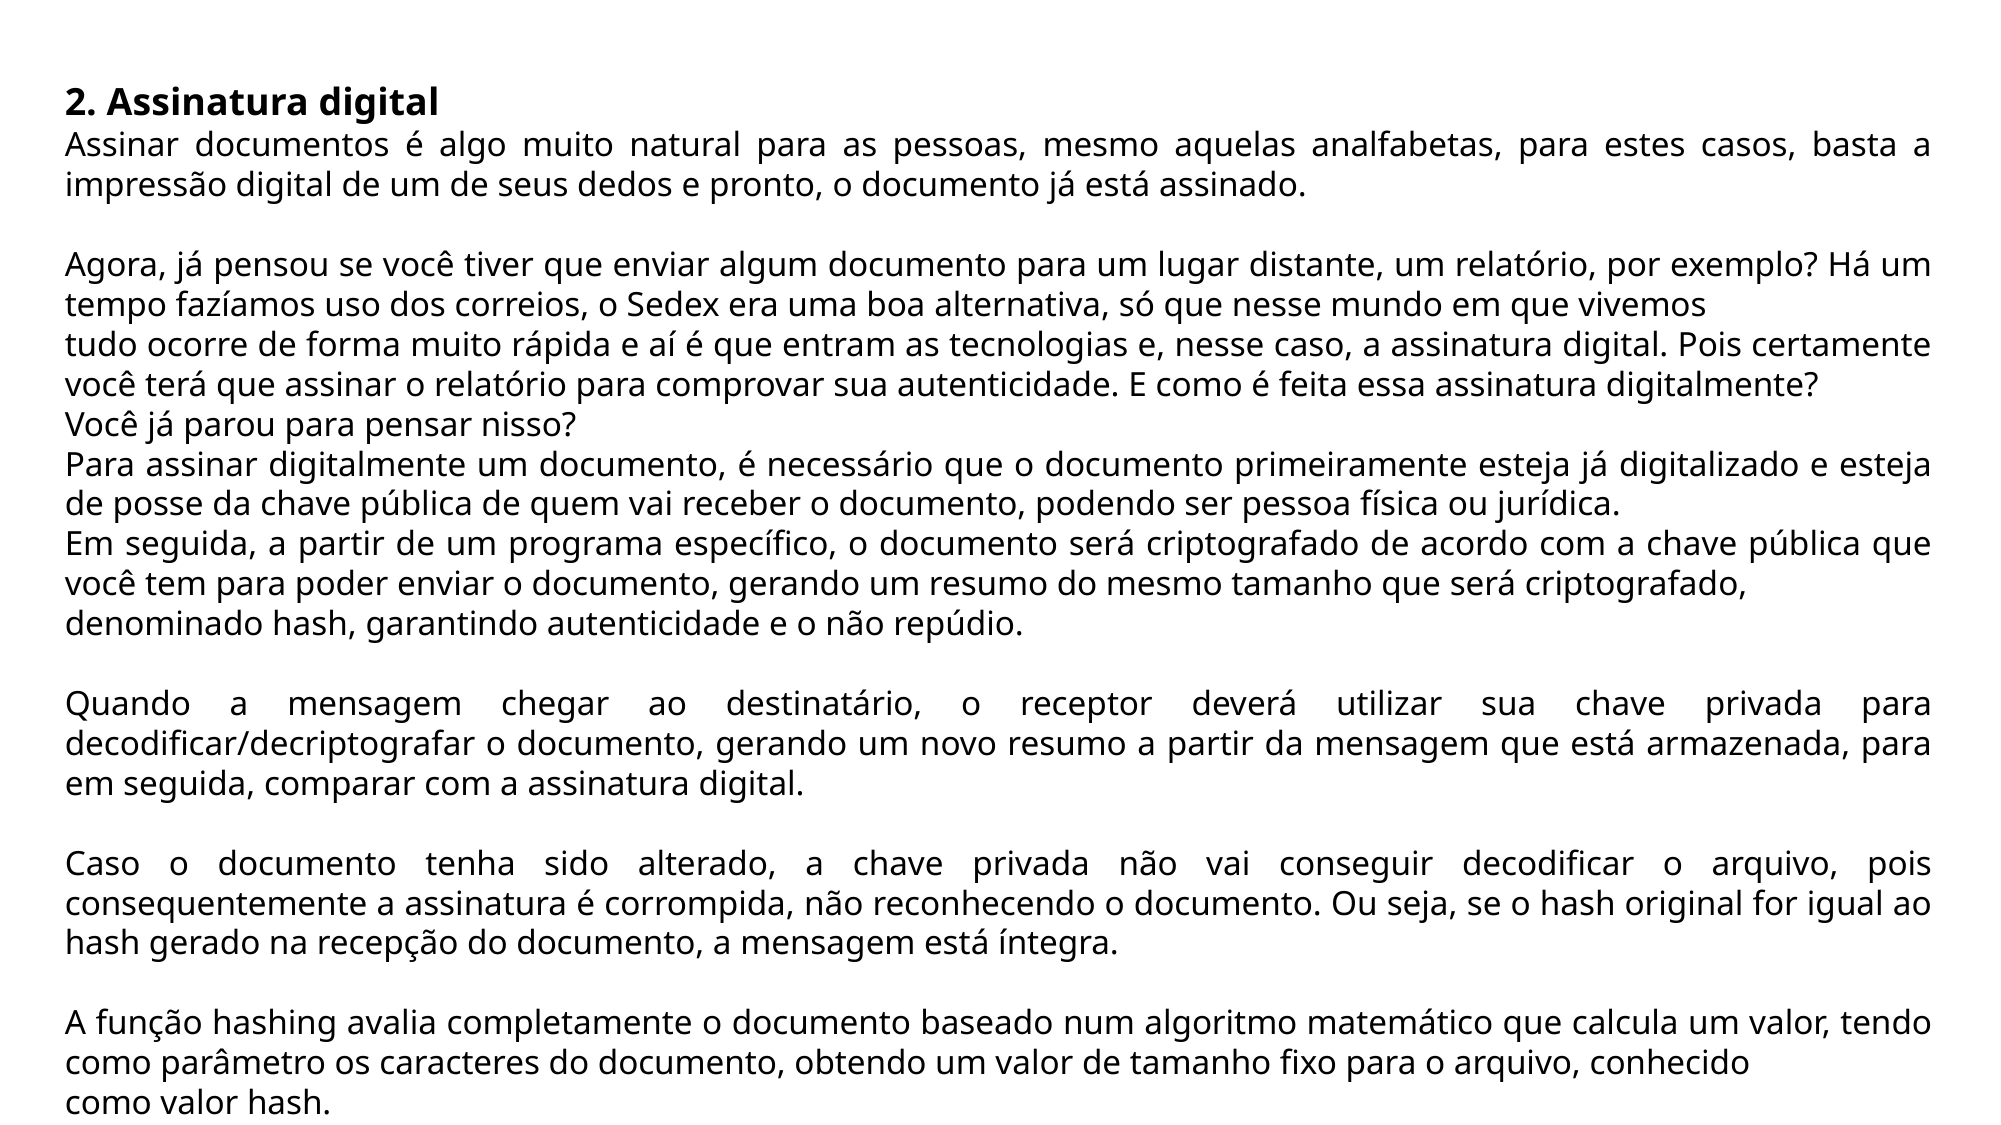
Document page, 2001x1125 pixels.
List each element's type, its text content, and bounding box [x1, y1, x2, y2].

text_box 2. Assinatura digital Assinar documentos é algo muito natural para as pessoas, mesmo aquelas analfabetas, para estes casos, basta a impressão digital de um de seus dedos e pronto, o documento já está assinado. Agora, já pensou se você tiver que enviar algum documento para um lugar distante, um relatório, por exemplo? Há um tempo fazíamos uso dos correios, o Sedex era uma boa alternativa, só que nesse mundo em que vivemos tudo ocorre de forma muito rápida e aí é que entram as tecnologias e, nesse caso, a assinatura digital. Pois certamente você terá que assinar o relatório para comprovar sua autenticidade. E como é feita essa assinatura digitalmente? Você já parou para pensar nisso? Para assinar digitalmente um documento, é necessário que o documento primeiramente esteja já digitalizado e esteja de posse da chave pública de quem vai receber o documento, podendo ser pessoa física ou jurídica. Em seguida, a partir de um programa específico, o documento será criptografado de acordo com a chave pública que você tem para poder enviar o documento, gerando um resumo do mesmo tamanho que será criptografado, denominado hash, garantindo autenticidade e o não repúdio. Quando a mensagem chegar ao destinatário, o receptor deverá utilizar sua chave privada para decodificar/decriptografar o documento, gerando um novo resumo a partir da mensagem que está armazenada, para em seguida, comparar com a assinatura digital. Caso o documento tenha sido alterado, a chave privada não vai conseguir decodificar o arquivo, pois consequentemente a assinatura é corrompida, não reconhecendo o documento. Ou seja, se o hash original for igual ao hash gerado na recepção do documento, a mensagem está íntegra. A função hashing avalia completamente o documento baseado num algoritmo matemático que calcula um valor, tendo como parâmetro os caracteres do documento, obtendo um valor de tamanho fixo para o arquivo, conhecido como valor hash. [50, 70, 1950, 1125]
